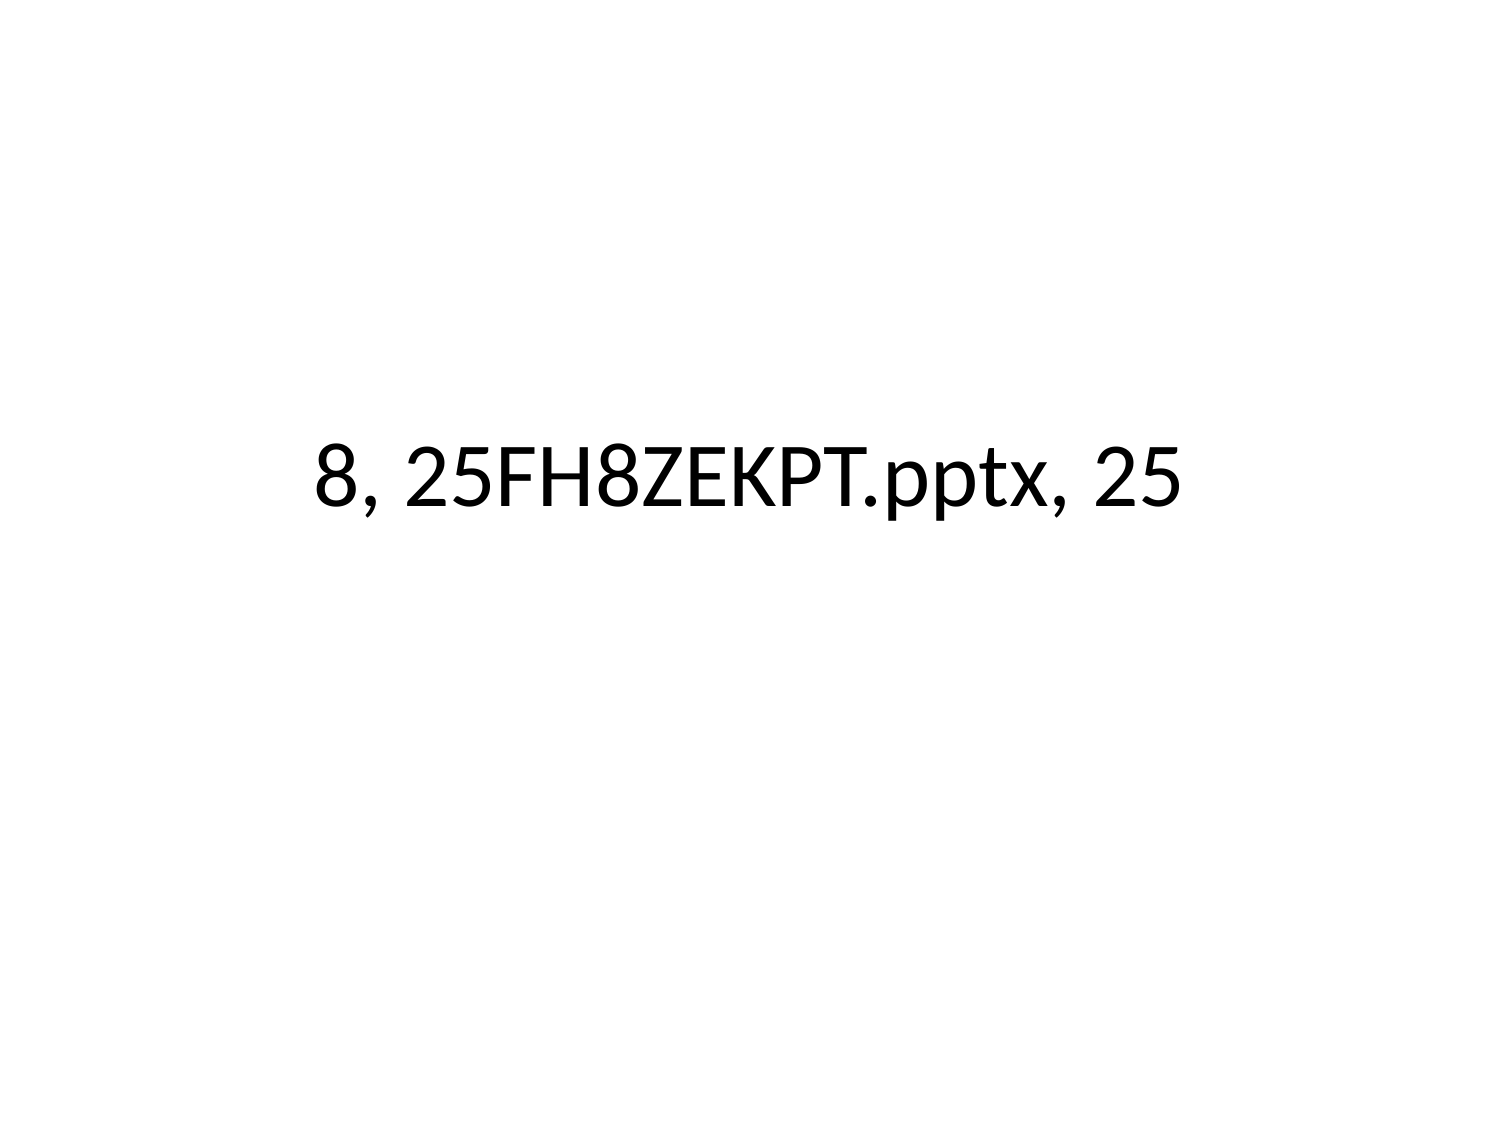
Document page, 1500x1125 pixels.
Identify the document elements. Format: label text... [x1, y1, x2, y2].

title 8, 25FH8ZEKPT.pptx, 25 [112, 349, 1388, 591]
